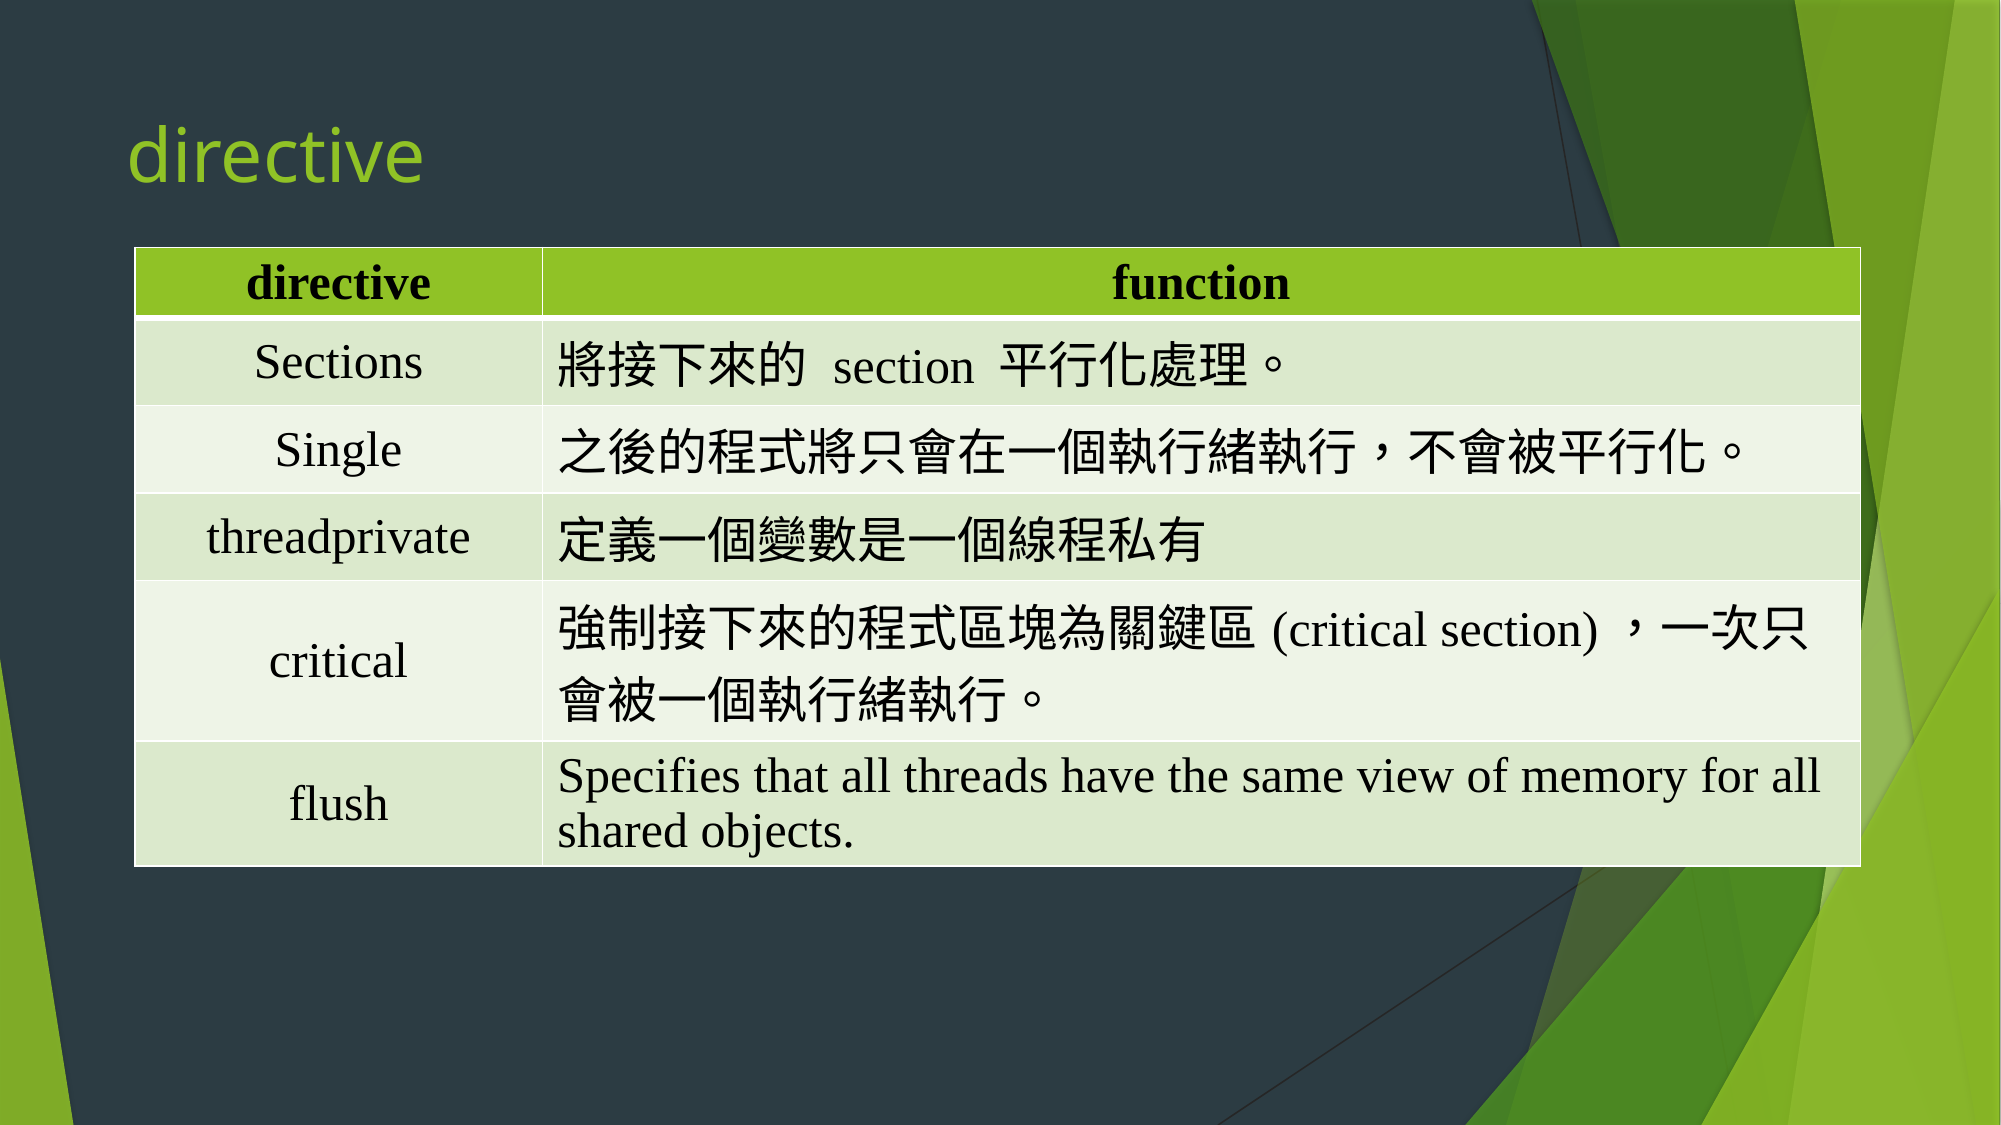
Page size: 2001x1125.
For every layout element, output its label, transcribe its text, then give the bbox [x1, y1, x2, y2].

table_cell 之後的程式將只會在一個執行緒執行，不會被平行化。 [543, 406, 1860, 492]
table_cell Specifies that all threads have the same view of memory for all shared objects. [543, 742, 1860, 865]
table_header directive [136, 248, 542, 315]
table_cell 定義一個變數是一個線程私有 [543, 494, 1860, 580]
table_cell critical [136, 581, 542, 740]
table_cell threadprivate [136, 494, 542, 580]
table_header function [543, 248, 1860, 315]
table_cell 將接下來的 section 平行化處理。 [543, 321, 1860, 405]
table_cell Sections [136, 321, 542, 405]
table_cell flush [136, 742, 542, 865]
table_cell 強制接下來的程式區塊為關鍵區(critical section)，一次只會被一個執行緒執行。 [543, 581, 1860, 740]
table_cell Single [136, 406, 542, 492]
title directive [111, 99, 1725, 317]
